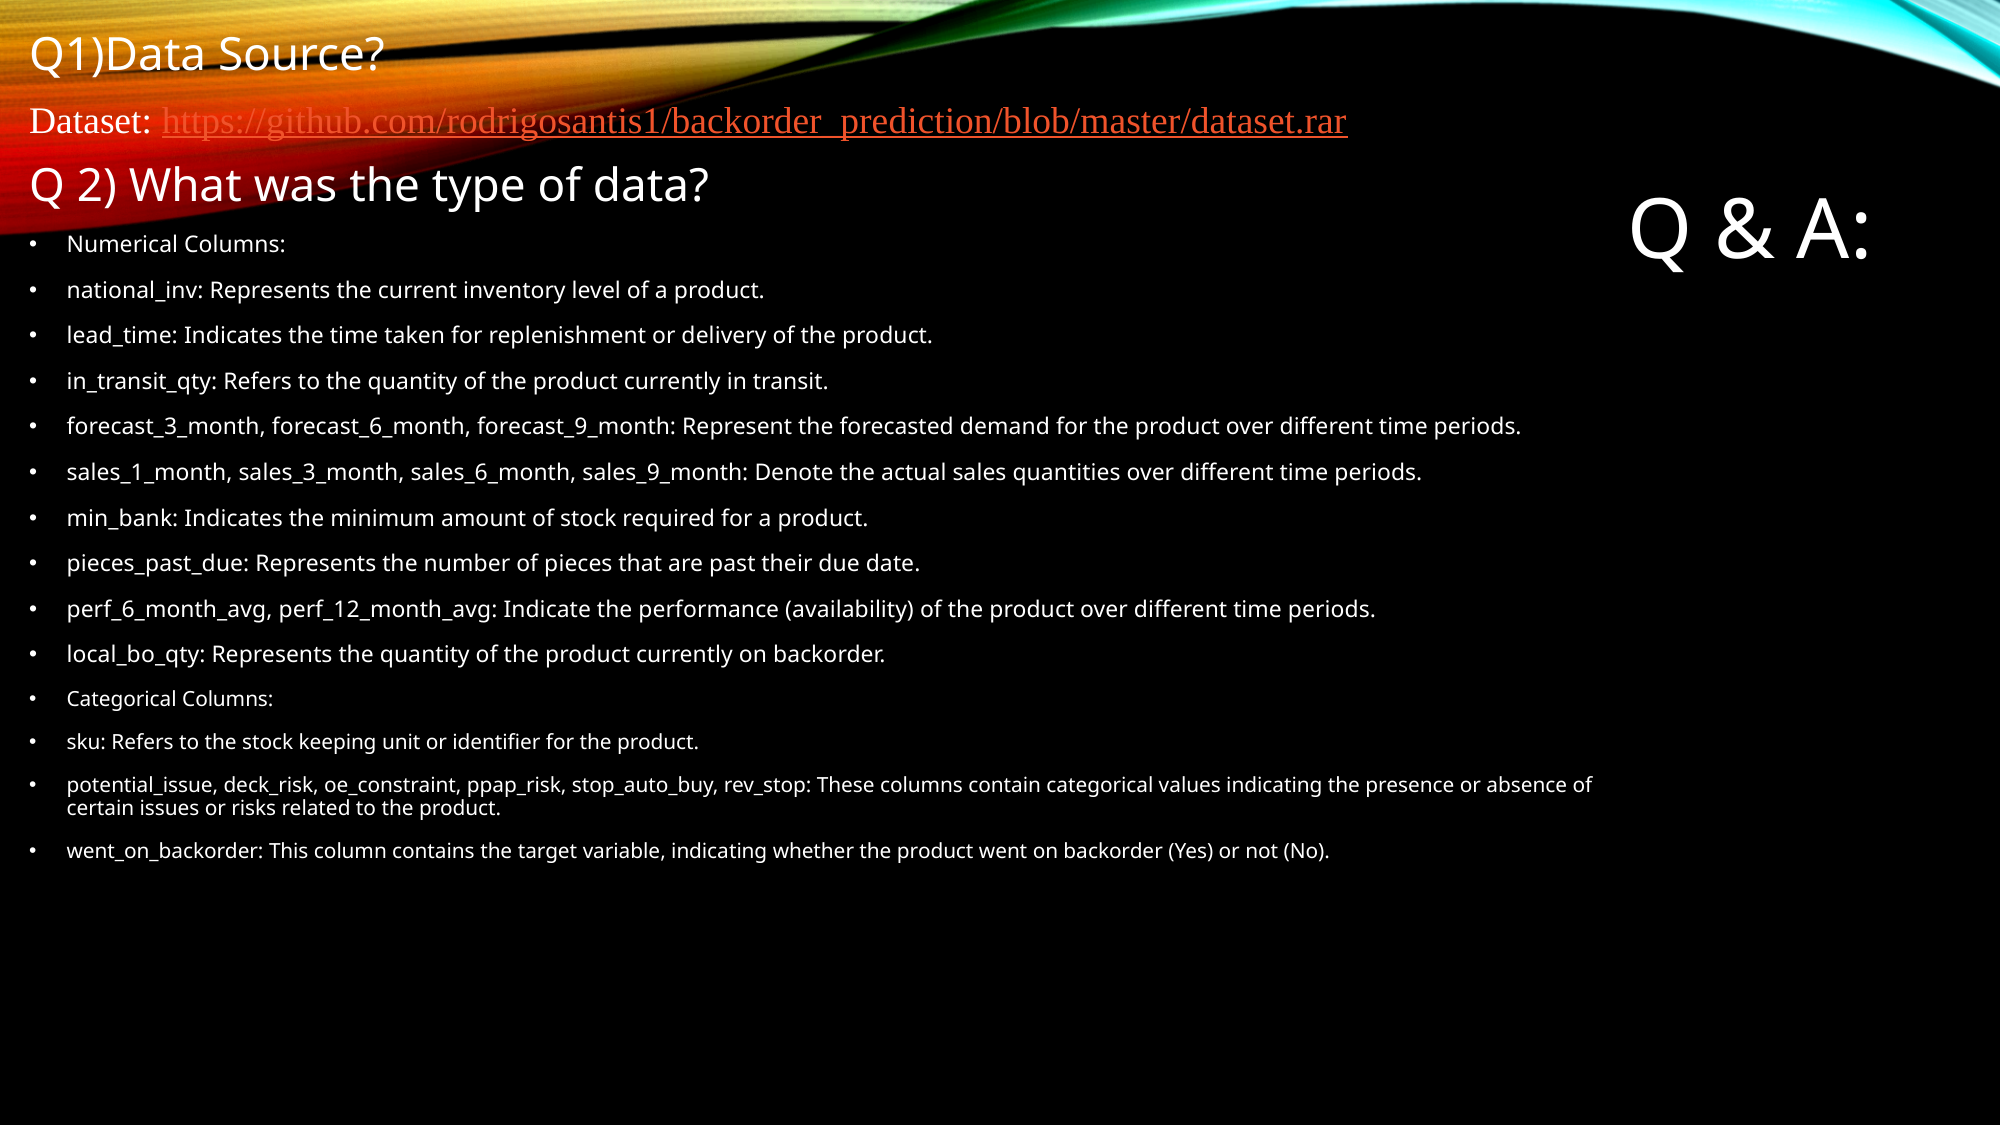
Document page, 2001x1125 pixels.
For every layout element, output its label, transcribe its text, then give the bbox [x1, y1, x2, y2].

list Q1)Data Source? Dataset: https://github.com/rodrigosantis1/backorder_prediction/blob/master/dataset.rar Q 2) What was the type of data? Numerical Columns: national_inv: Represents the current inventory level of a product. lead_time: Indicates the time taken for replenishment or delivery of the product. in_transit_qty: Refers to the quantity of the product currently in transit. forecast_3_month, forecast_6_month, forecast_9_month: Represent the forecasted demand for the product over different time periods. sales_1_month, sales_3_month, sales_6_month, sales_9_month: Denote the actual sales quantities over different time periods. min_bank: Indicates the minimum amount of stock required for a product. pieces_past_due: Represents the number of pieces that are past their due date. perf_6_month_avg, perf_12_month_avg: Indicate the performance (availability) of the product over different time periods. local_bo_qty: Represents the quantity of the product currently on backorder. Categorical Columns: sku: Refers to the stock keeping unit or identifier for the product. potential_issue, deck_risk, oe_constraint, ppap_risk, stop_auto_buy, rev_stop: These columns contain categorical values indicating the presence or absence of certain issues or risks related to the product. went_on_backorder: This column contains the target variable, indicating whether the product went on backorder (Yes) or not (No). [14, 23, 1612, 1102]
picture [0, 0, 2000, 237]
title Q & A: [1612, 125, 1888, 338]
